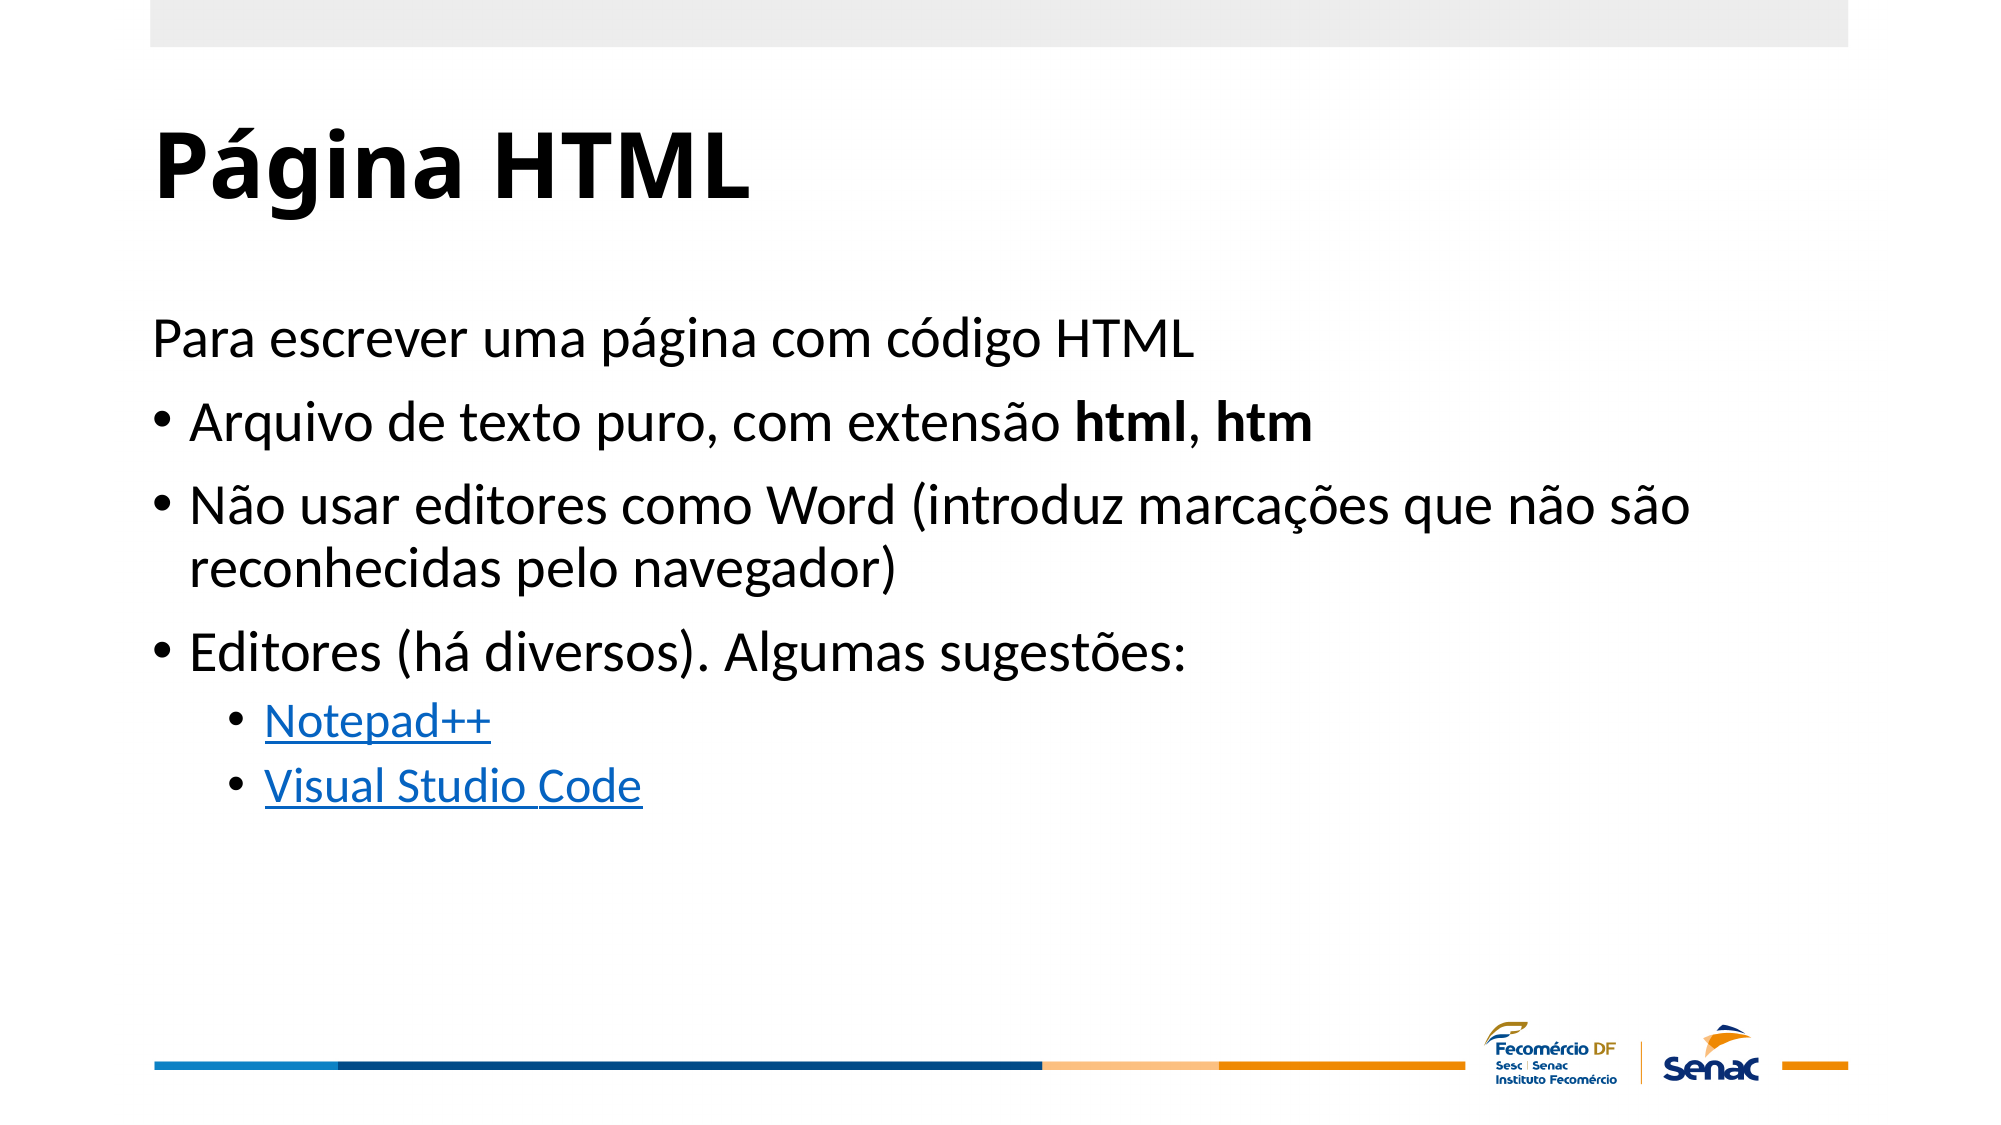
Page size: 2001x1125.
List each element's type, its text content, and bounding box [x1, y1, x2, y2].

title Página HTML [137, 59, 1863, 278]
list Para escrever uma página com código HTML Arquivo de texto puro, com extensão html, htm Não usar editores como Word (introduz marcações que não são reconhecidas pelo navegador) Editores (há diversos). Algumas sugestões: Notepad++ Visual Studio Code [137, 299, 1863, 1014]
picture [114, 0, 1888, 1125]
